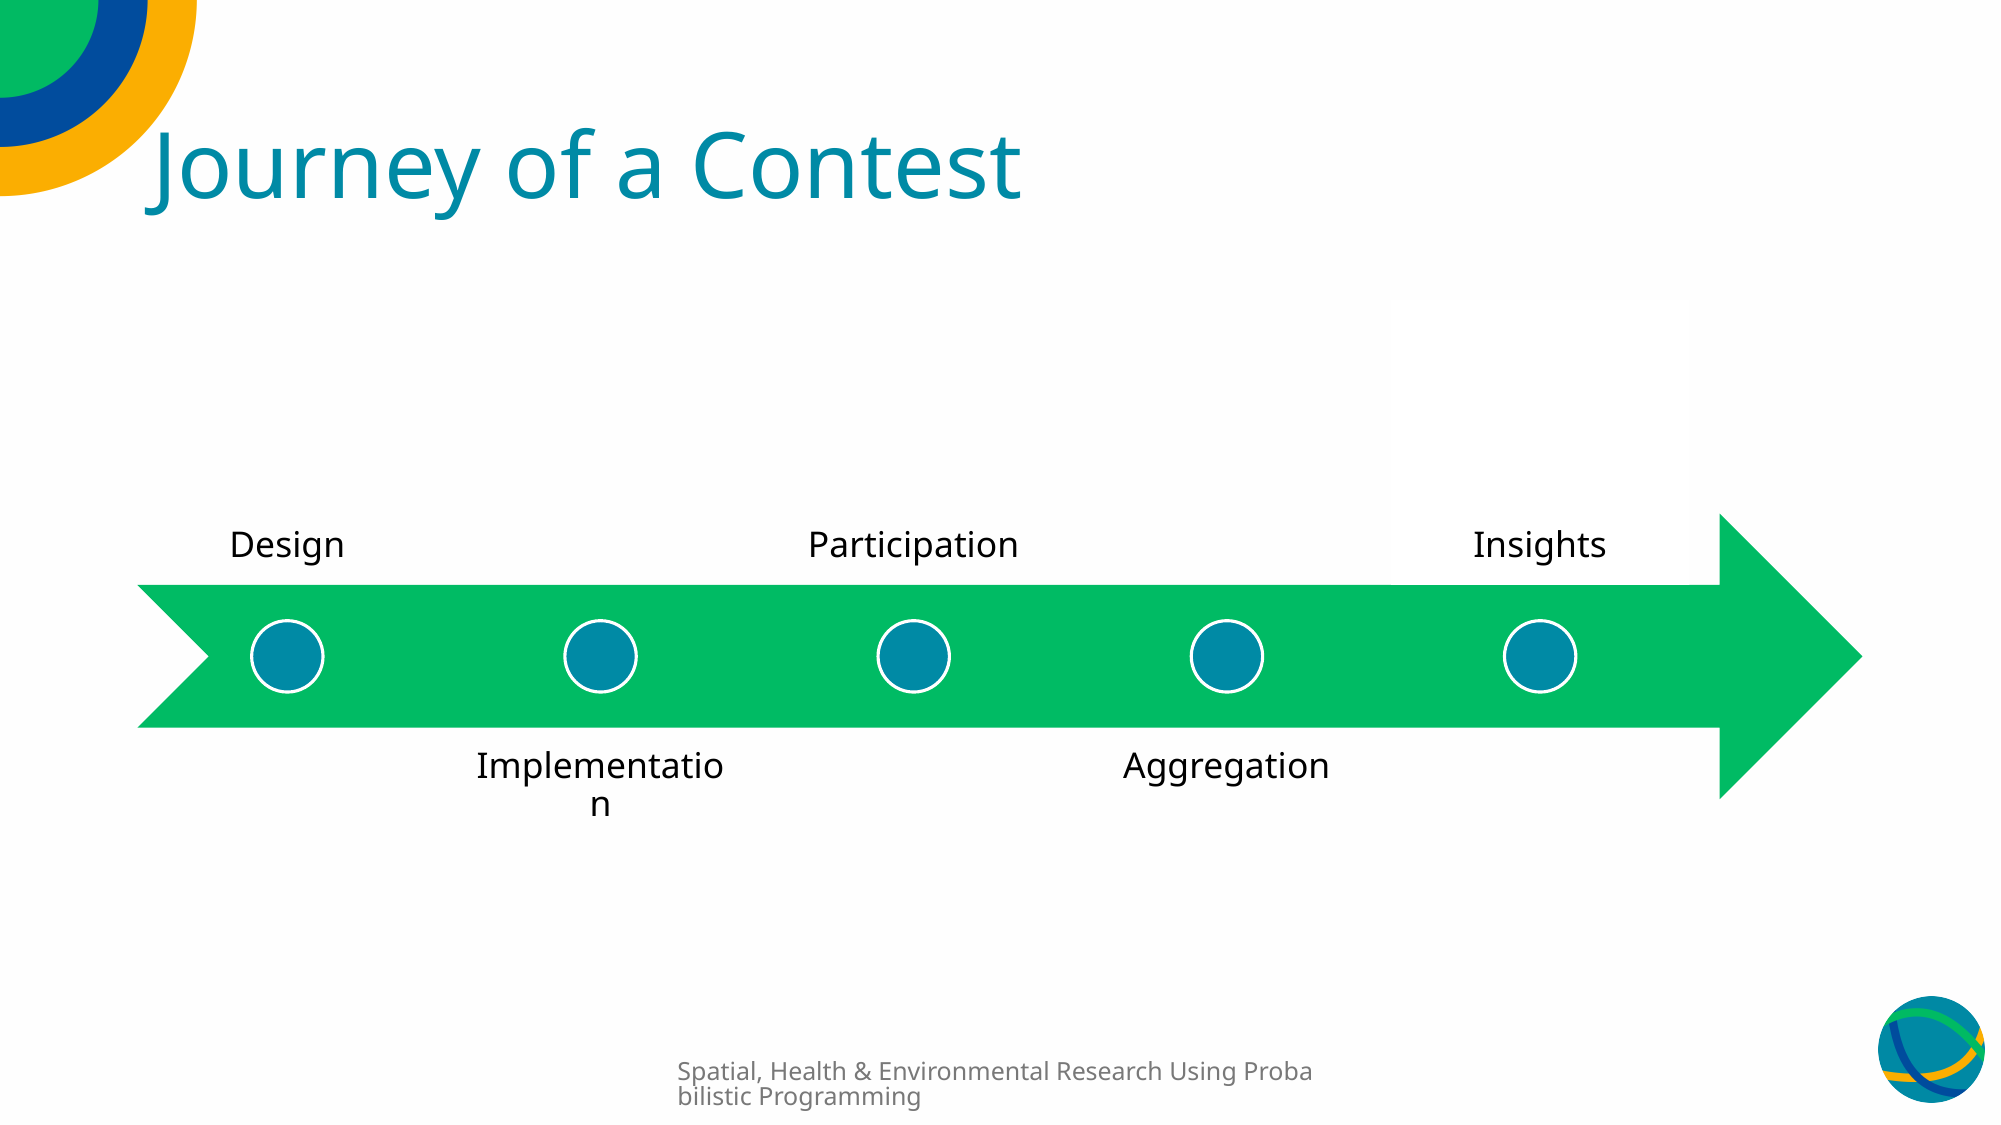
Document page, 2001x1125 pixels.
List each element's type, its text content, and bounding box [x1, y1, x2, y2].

picture [0, 0, 2000, 1125]
title Journey of a Contest [137, 59, 1863, 278]
footer Spatial, Health & Environmental Research Using Probabilistic Programming [662, 1042, 1338, 1103]
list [136, 298, 1863, 1014]
